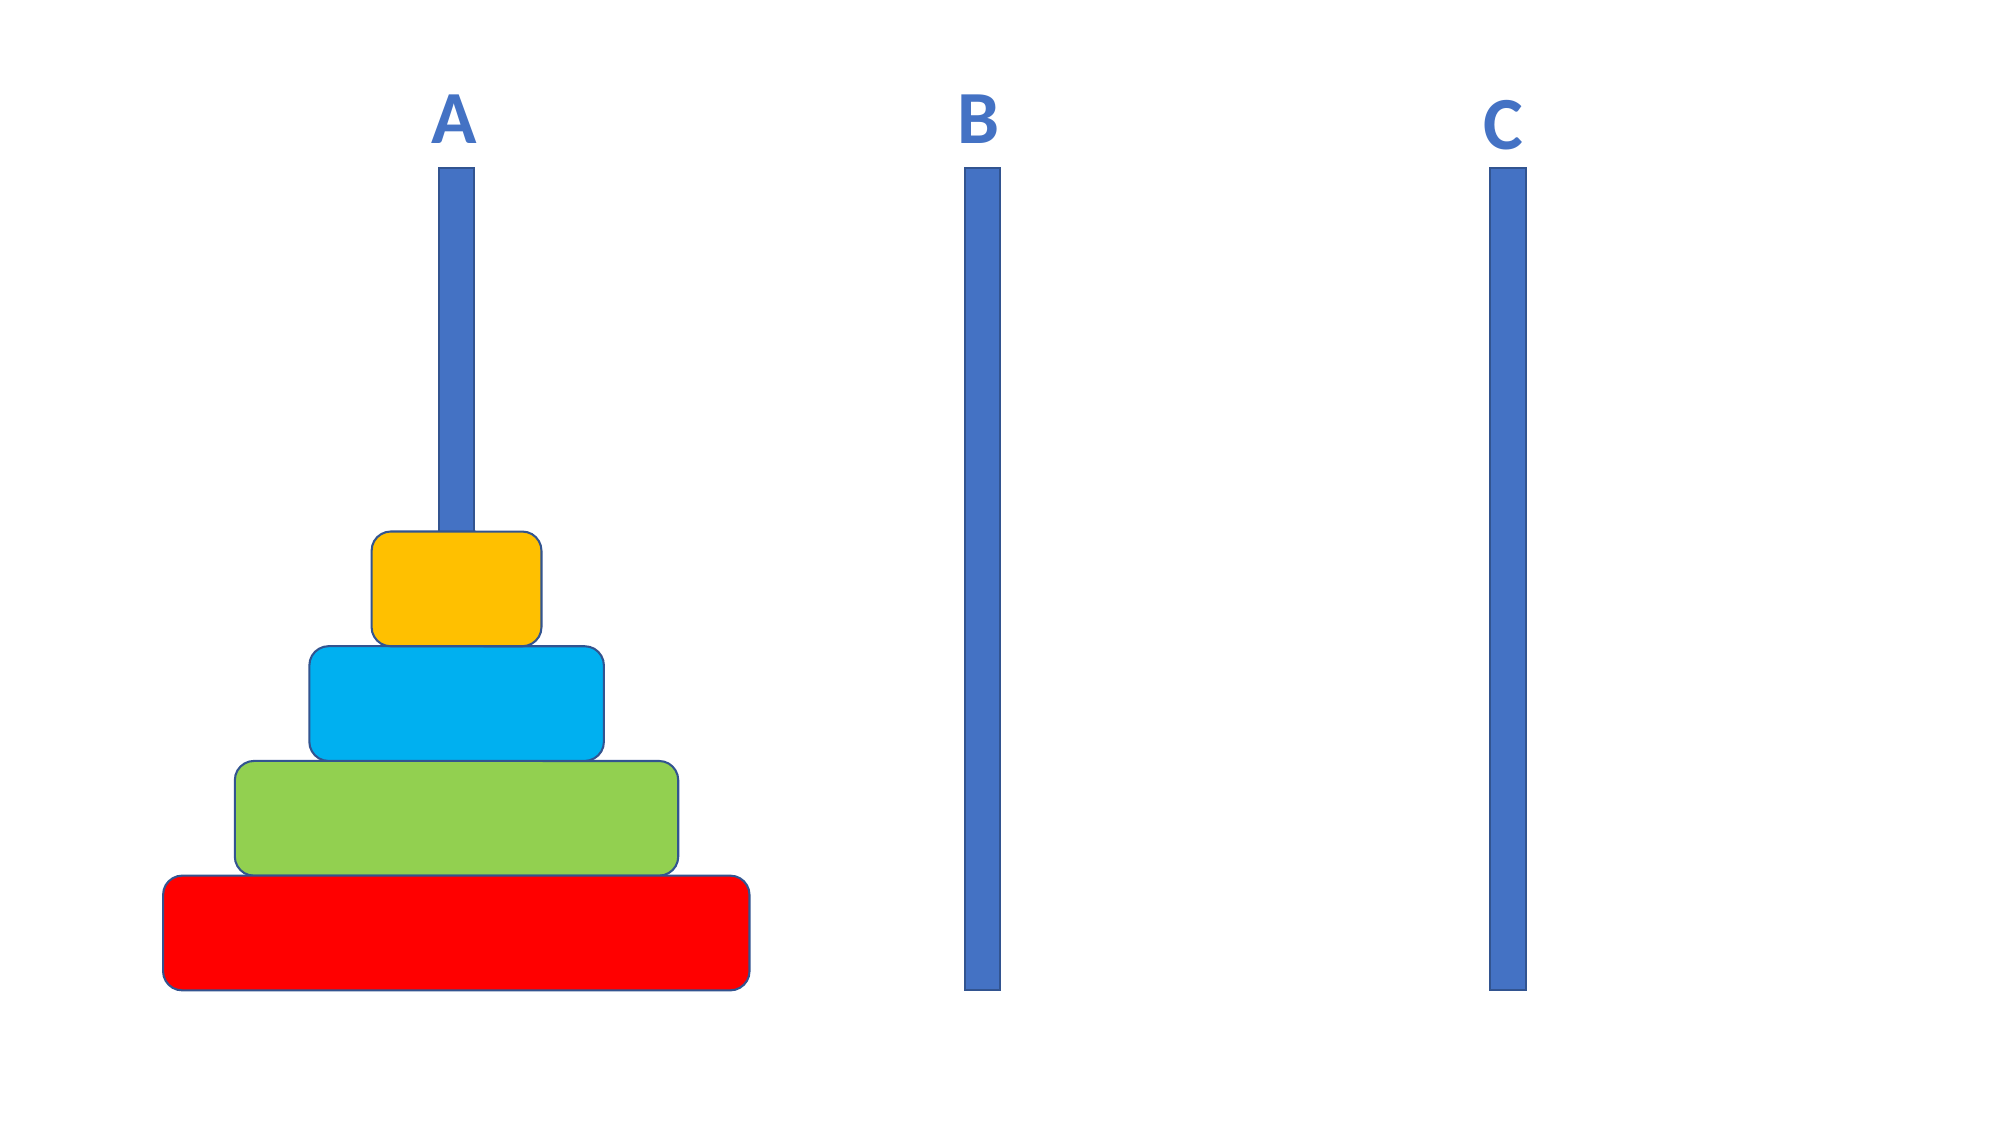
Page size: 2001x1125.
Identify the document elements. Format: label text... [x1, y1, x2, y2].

text_box A [416, 61, 497, 167]
text_box [233, 759, 680, 874]
text_box [964, 167, 1001, 991]
text_box [1489, 172, 1527, 991]
text_box B [942, 61, 1022, 167]
text_box [370, 530, 543, 648]
text_box [438, 167, 475, 530]
text_box [308, 645, 605, 762]
text_box [162, 874, 751, 992]
text_box C [1468, 66, 1548, 172]
